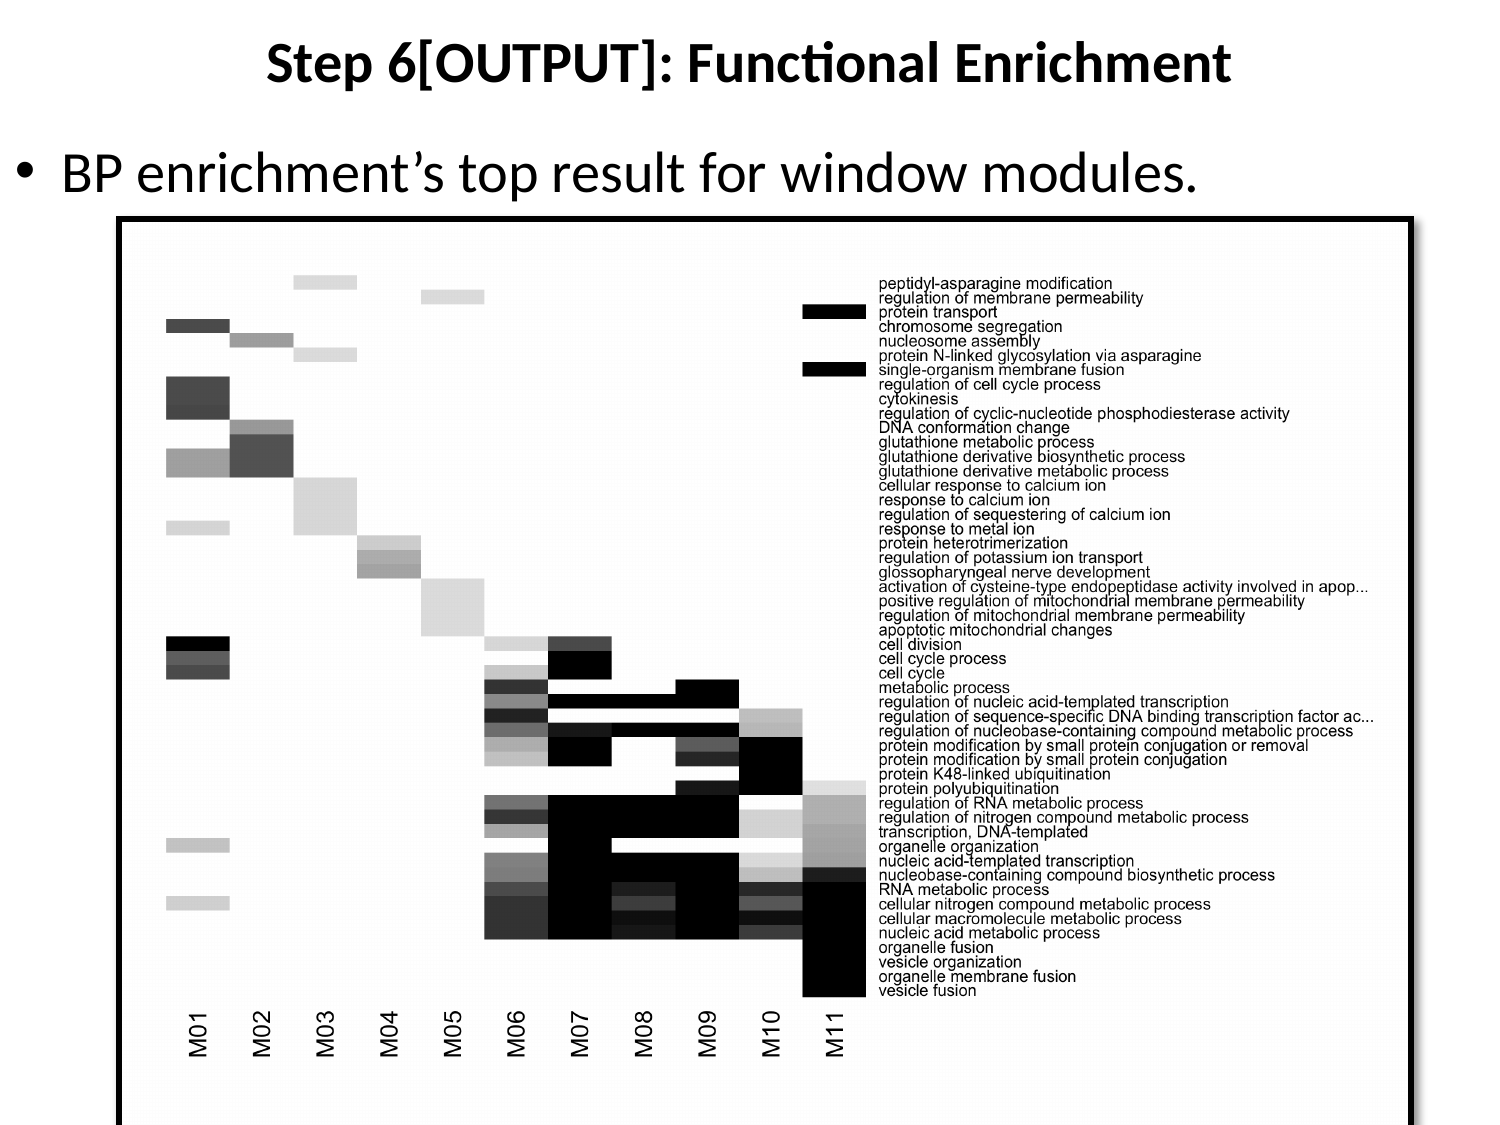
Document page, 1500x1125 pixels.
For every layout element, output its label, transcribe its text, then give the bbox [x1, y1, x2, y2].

picture [121, 222, 1409, 1125]
text_box BP enrichment’s top result for window modules. [0, 126, 1500, 212]
title Step 6[OUTPUT]: Functional Enrichment [0, 0, 1500, 119]
